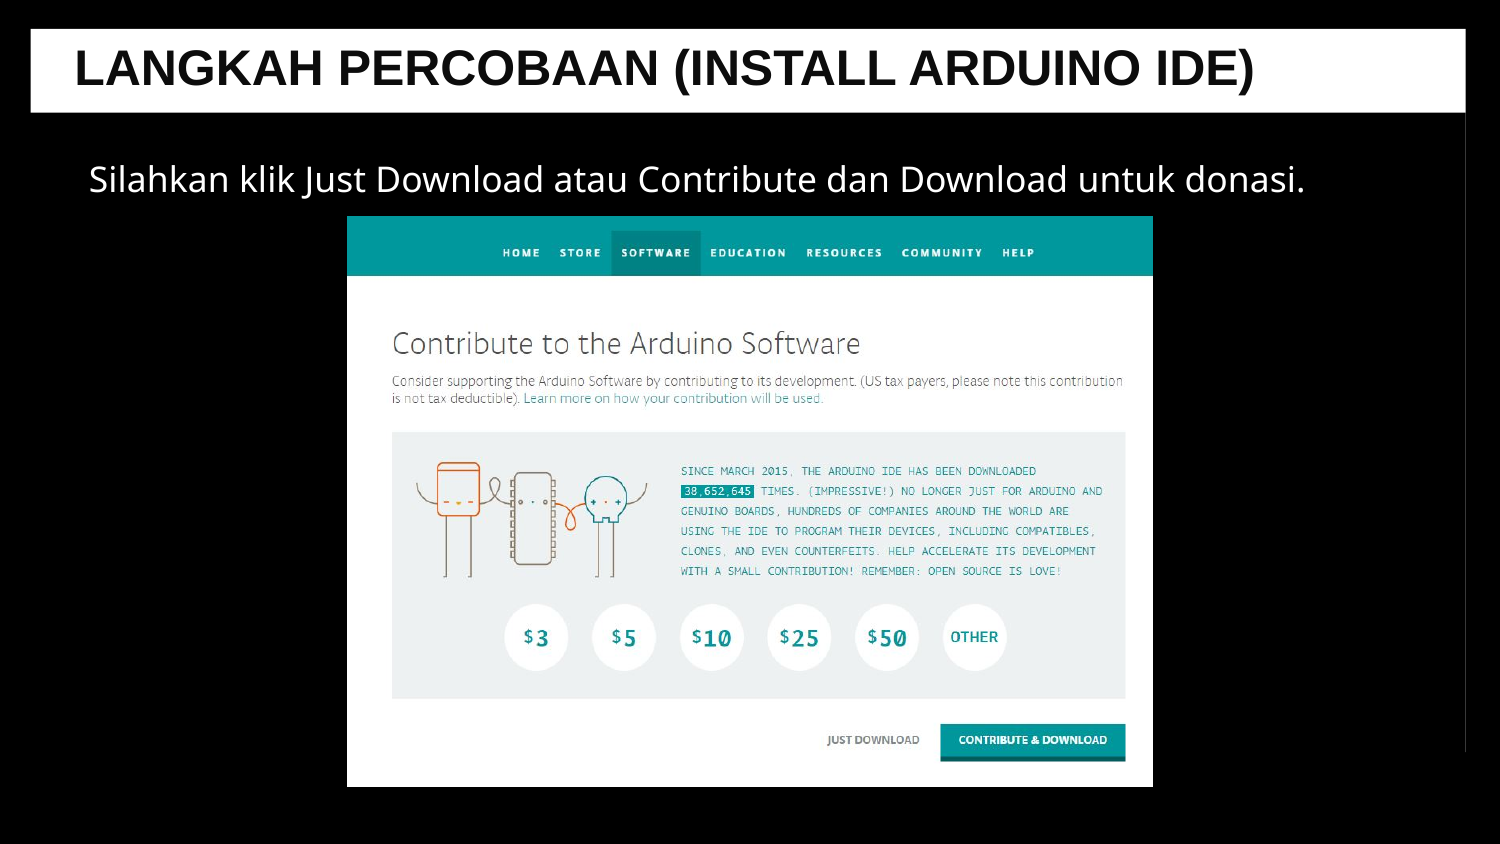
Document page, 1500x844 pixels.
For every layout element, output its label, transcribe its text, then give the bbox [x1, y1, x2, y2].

picture [346, 216, 1153, 787]
text_box LANGKAH PERCOBAAN (INSTALL ARDUINO IDE) [63, 30, 1412, 113]
text_box Silahkan klik Just Download atau Contribute dan Download untuk donasi. [63, 129, 1422, 824]
text_box [28, 112, 1466, 754]
